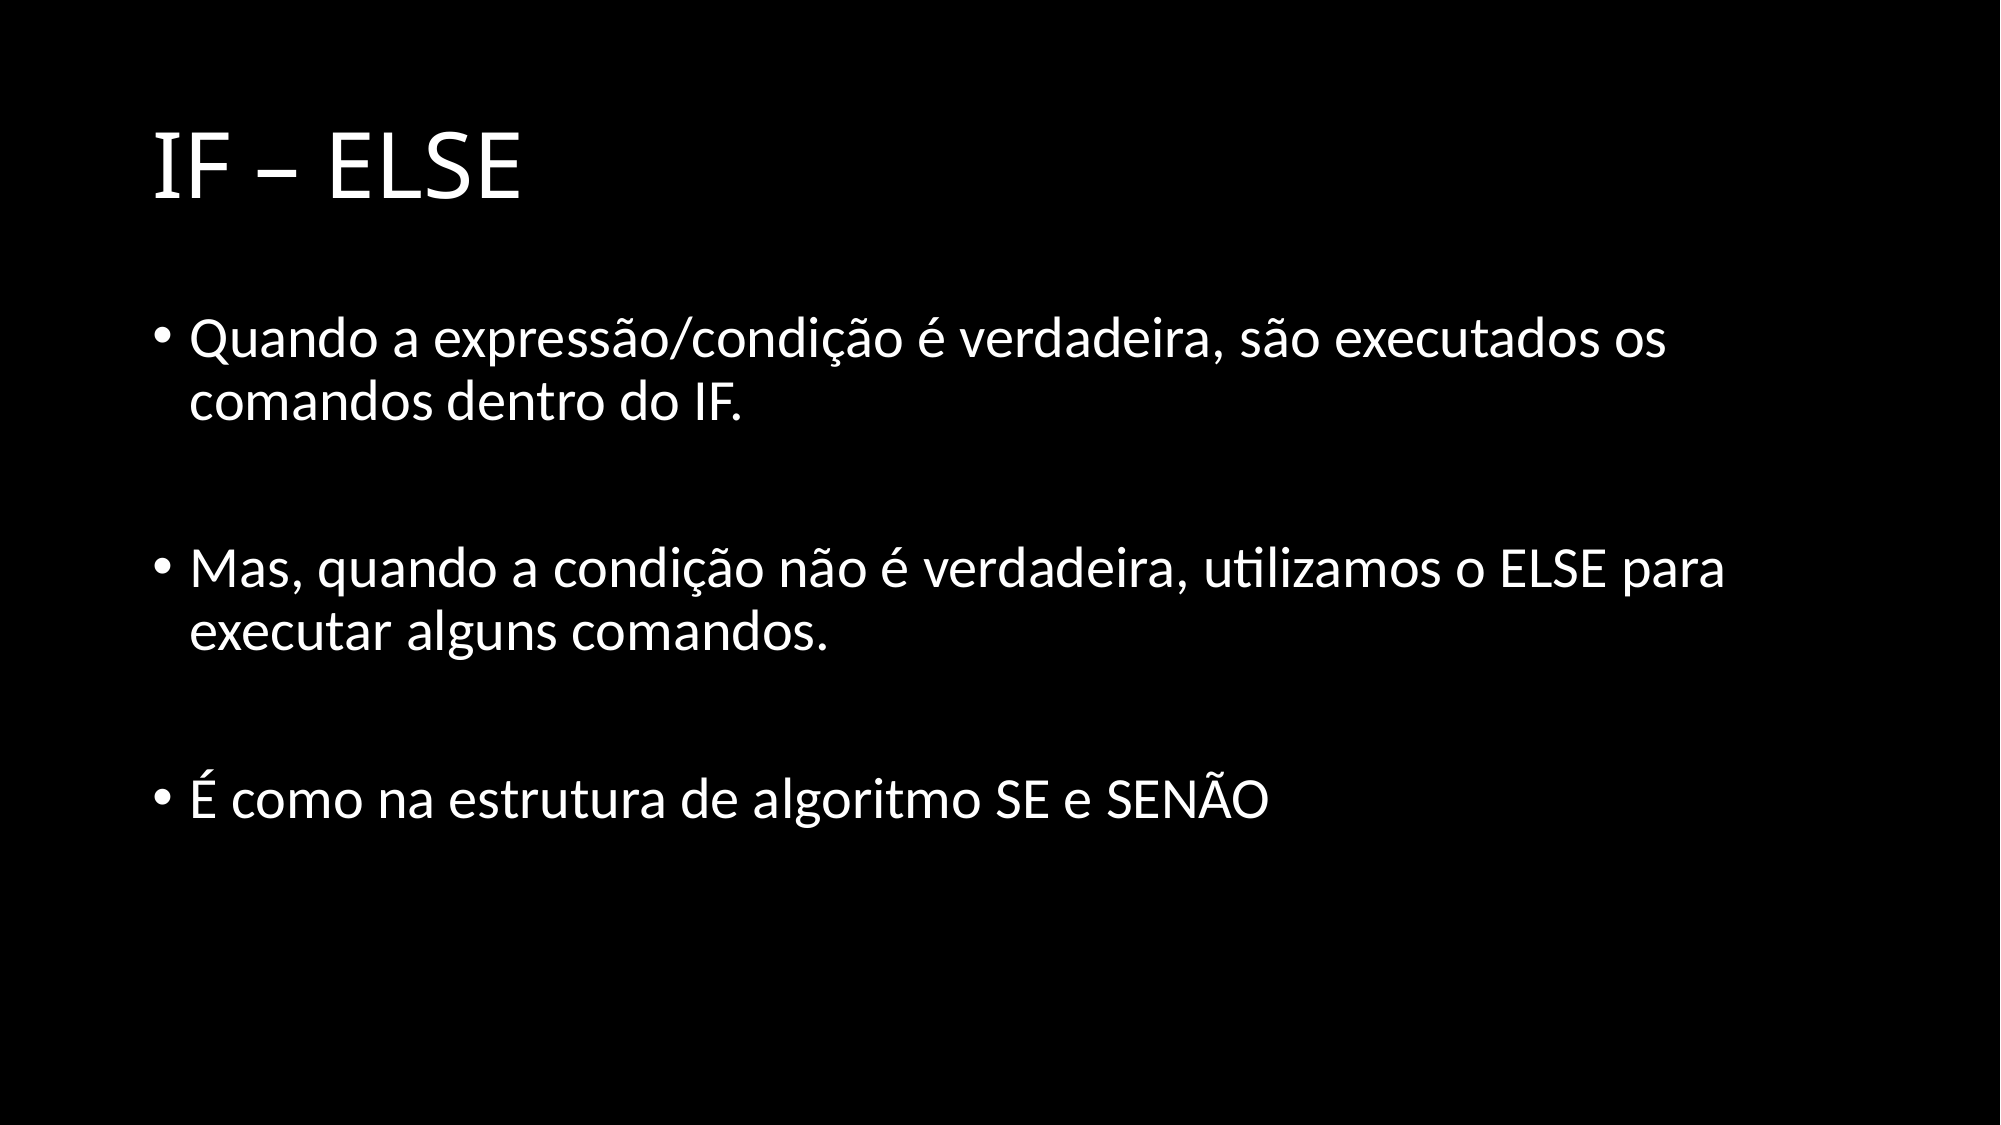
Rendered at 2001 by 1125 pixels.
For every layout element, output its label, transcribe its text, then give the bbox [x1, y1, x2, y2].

title IF – ELSE [137, 59, 1863, 278]
list Quando a expressão/condição é verdadeira, são executados os comandos dentro do IF. Mas, quando a condição não é verdadeira, utilizamos o ELSE para executar alguns comandos. É como na estrutura de algoritmo SE e SENÃO [137, 299, 1863, 1014]
